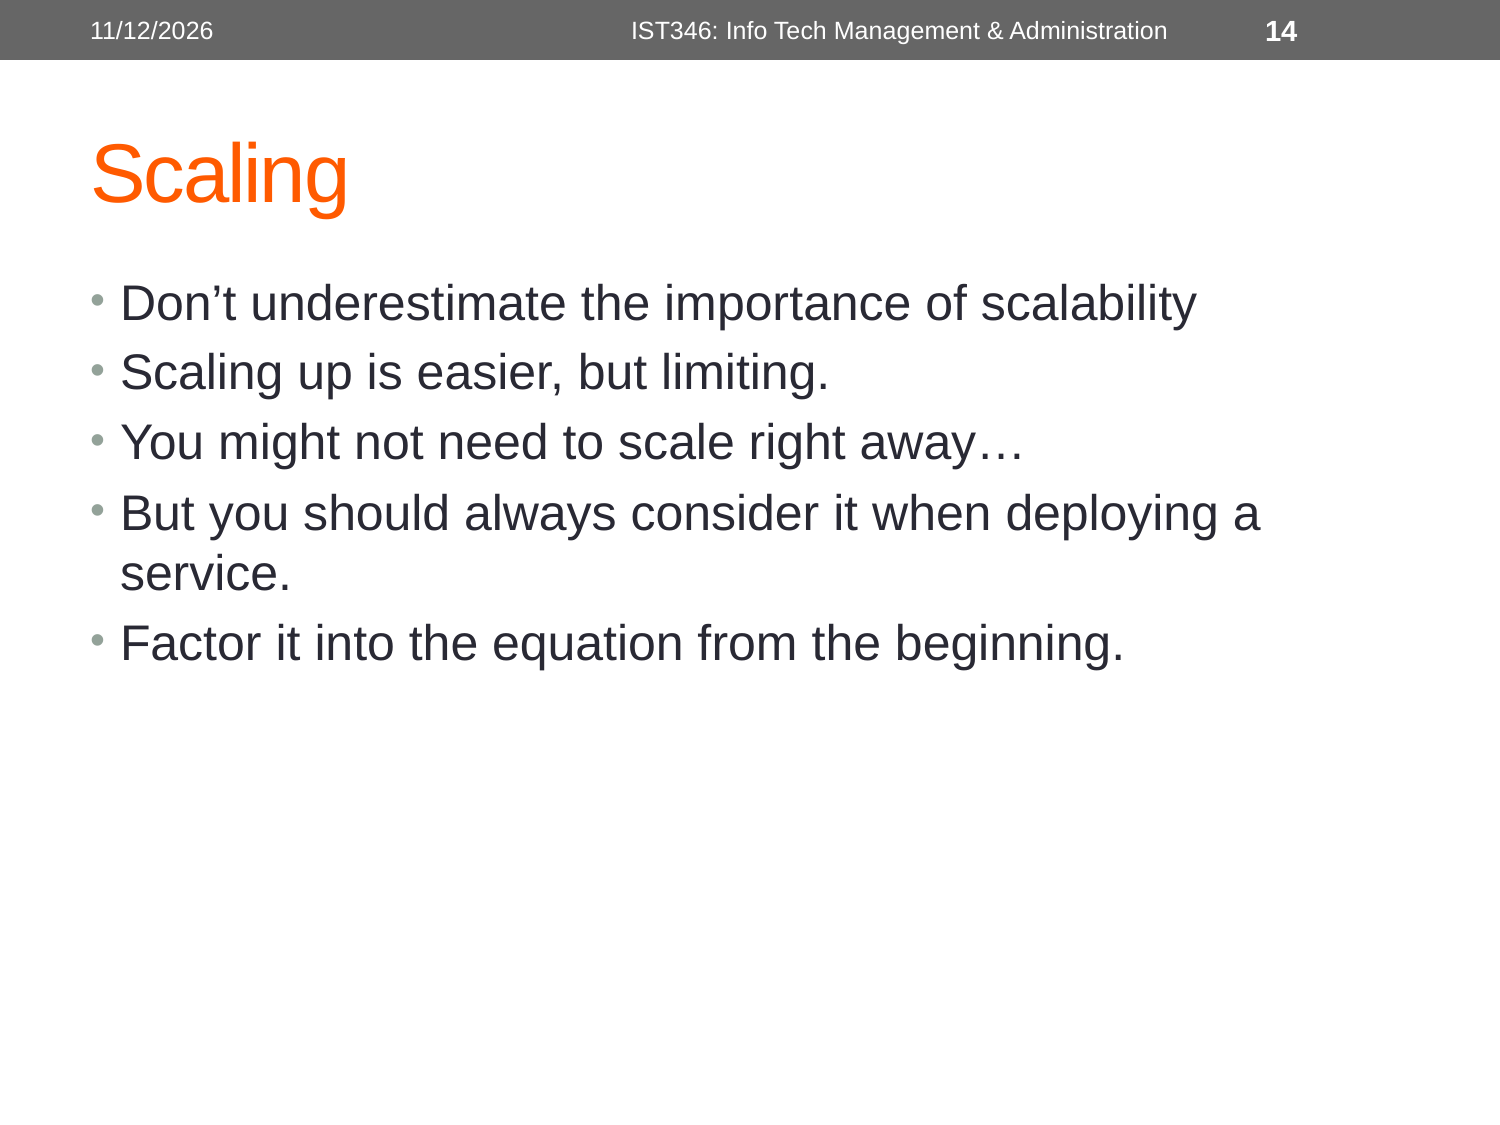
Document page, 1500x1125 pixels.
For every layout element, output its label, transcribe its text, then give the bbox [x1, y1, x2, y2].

title Scaling [75, 87, 1425, 250]
footer IST346: Info Tech Management & Administration [562, 3, 1238, 57]
list Don’t underestimate the importance of scalability Scaling up is easier, but limiting. You might not need to scale right away… But you should always consider it when deploying a service. Factor it into the equation from the beginning. [75, 262, 1425, 1063]
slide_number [75, 3, 550, 57]
slide_number 14 [1250, 3, 1425, 57]
